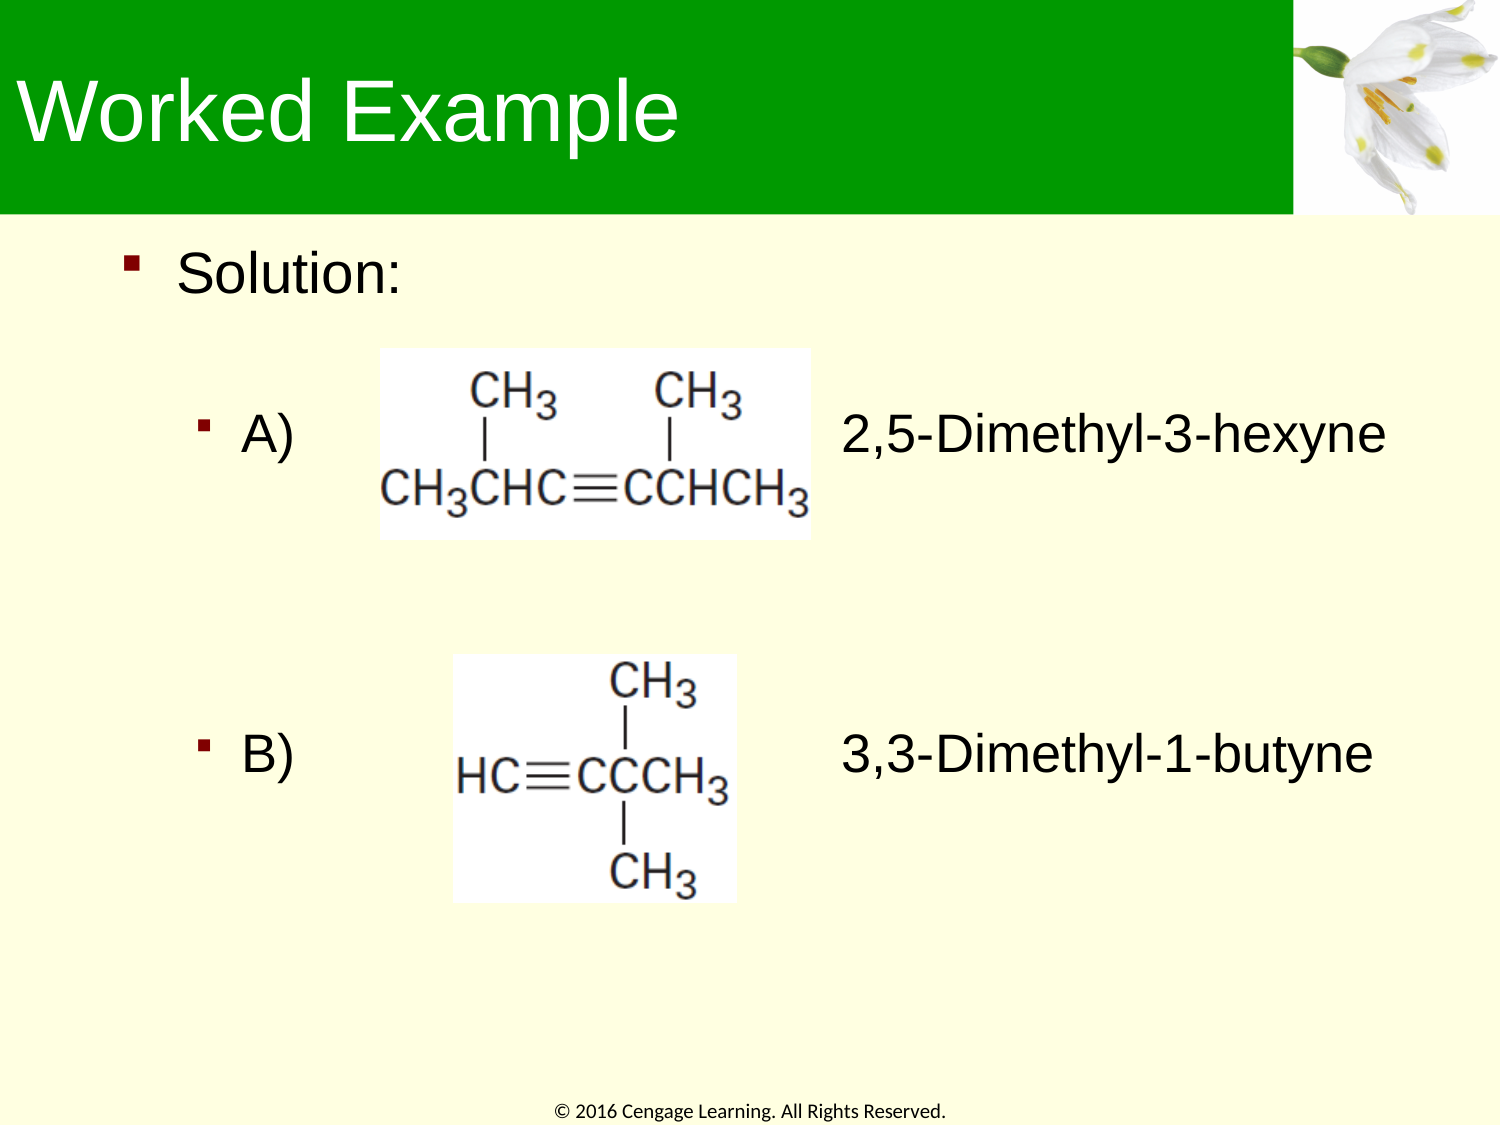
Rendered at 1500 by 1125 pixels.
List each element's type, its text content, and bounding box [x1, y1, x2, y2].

picture [1293, 0, 1500, 215]
picture [453, 653, 737, 903]
list Solution: A) 2,5-Dimethyl-3-hexyne B) 3,3-Dimethyl-1-butyne [103, 227, 1450, 1065]
picture [380, 348, 811, 540]
title Worked Example [0, 0, 1288, 213]
